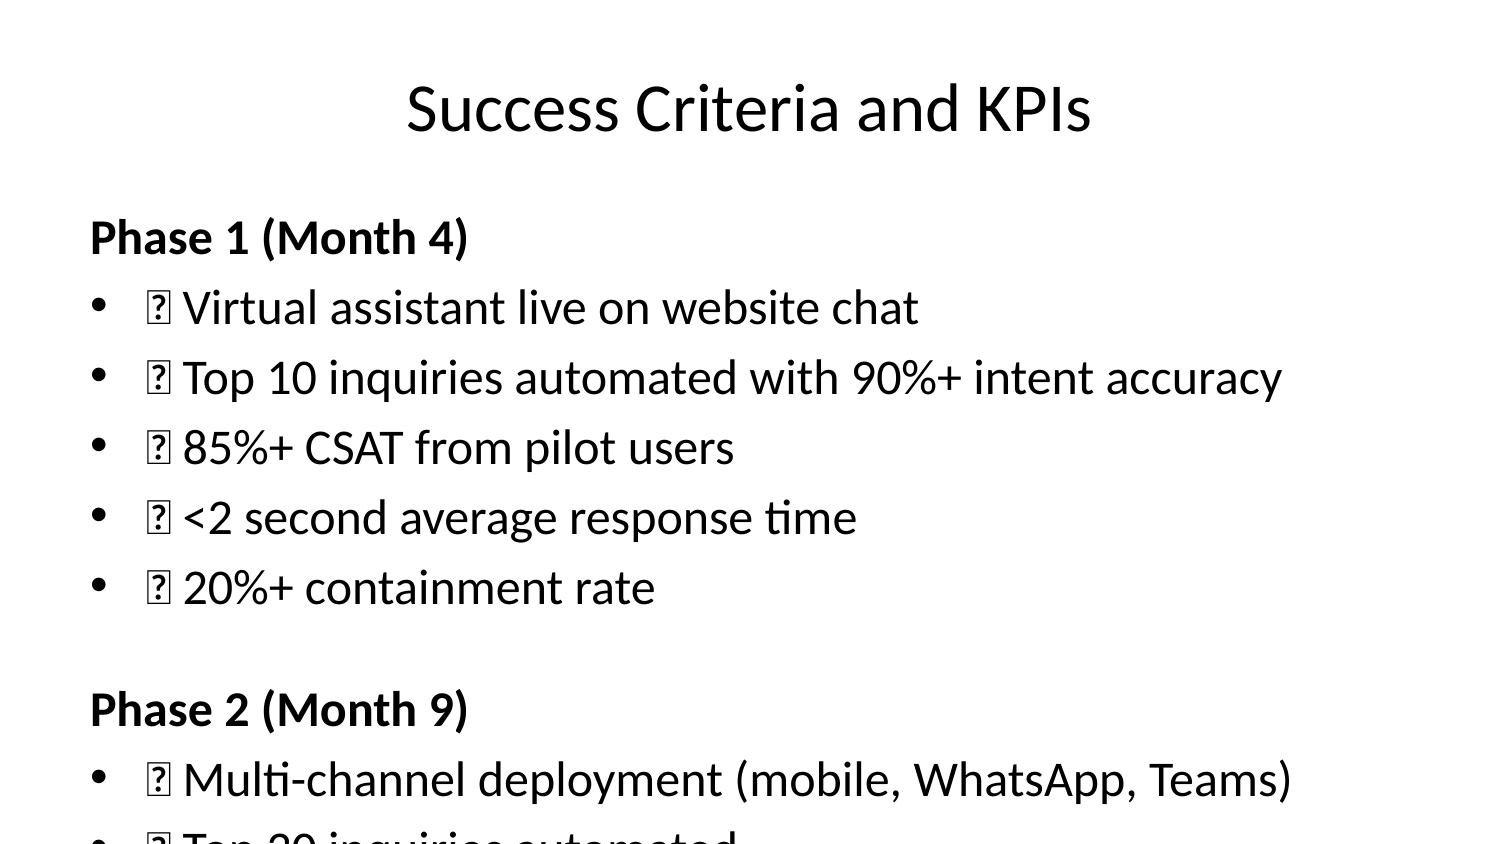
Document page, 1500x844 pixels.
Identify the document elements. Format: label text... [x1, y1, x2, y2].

list Phase 1 (Month 4) ✅ Virtual assistant live on website chat ✅ Top 10 inquiries automated with 90%+ intent accuracy ✅ 85%+ CSAT from pilot users ✅ <2 second average response time ✅ 20%+ containment rate Phase 2 (Month 9) ✅ Multi-channel deployment (mobile, WhatsApp, Teams) ✅ Top 30 inquiries automated ✅ 40%+ containment rate ✅ Integrations with policy, CRM, claims systems operational Phase 3 (Month 18) ✅ Voice channel operational ✅ Custom AI models deployed (Azure AI Foundry) ✅ Multi-agent system live ✅ 60%+ containment rate Business Goals (Month 12) ✅ 25% customer satisfaction improvement ✅ 50% response time reduction ✅ 35% cost per interaction reduction ✅ Positive ROI trajectory confirmed [75, 196, 1425, 754]
title Success Criteria and KPIs [75, 33, 1425, 175]
